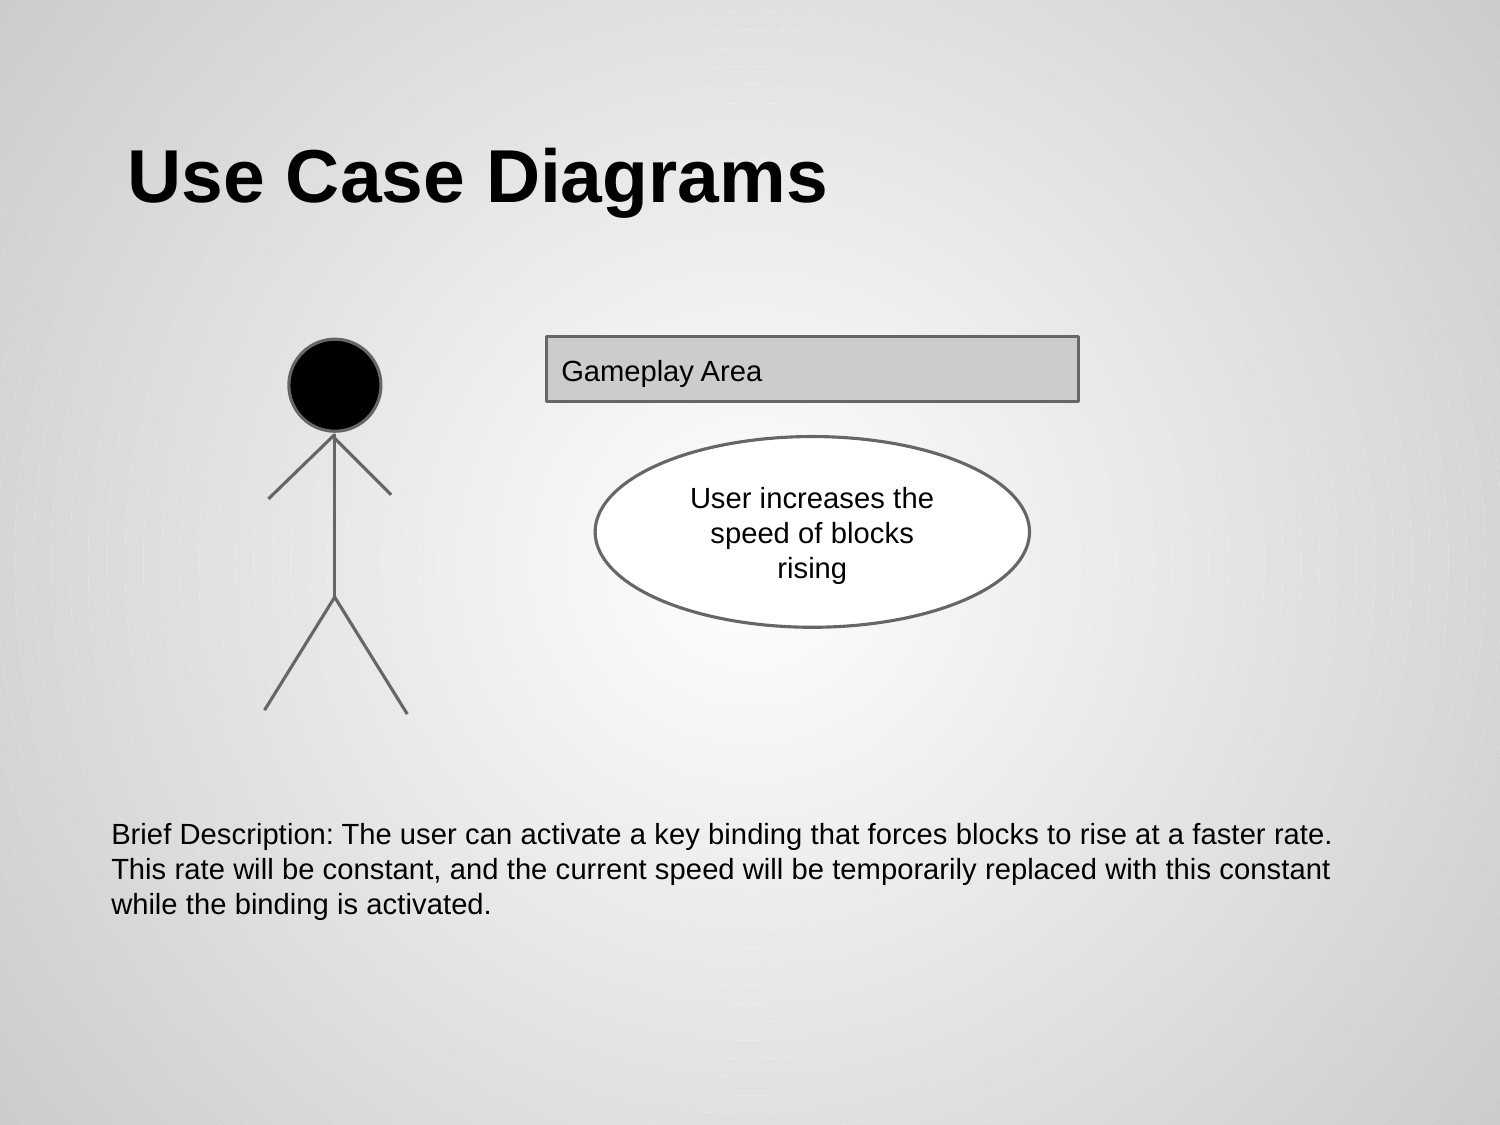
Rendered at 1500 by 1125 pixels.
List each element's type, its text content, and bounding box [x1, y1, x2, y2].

text_box Brief Description: The user can activate a key binding that forces blocks to rise at a faster rate. This rate will be constant, and the current speed will be temporarily replaced with this constant while the binding is activated. [96, 800, 1386, 936]
text_box User increases the speed of blocks rising [595, 436, 1030, 628]
text_box Gameplay Area [546, 336, 1079, 402]
title Use Case Diagrams [75, 14, 1425, 233]
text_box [264, 338, 408, 715]
